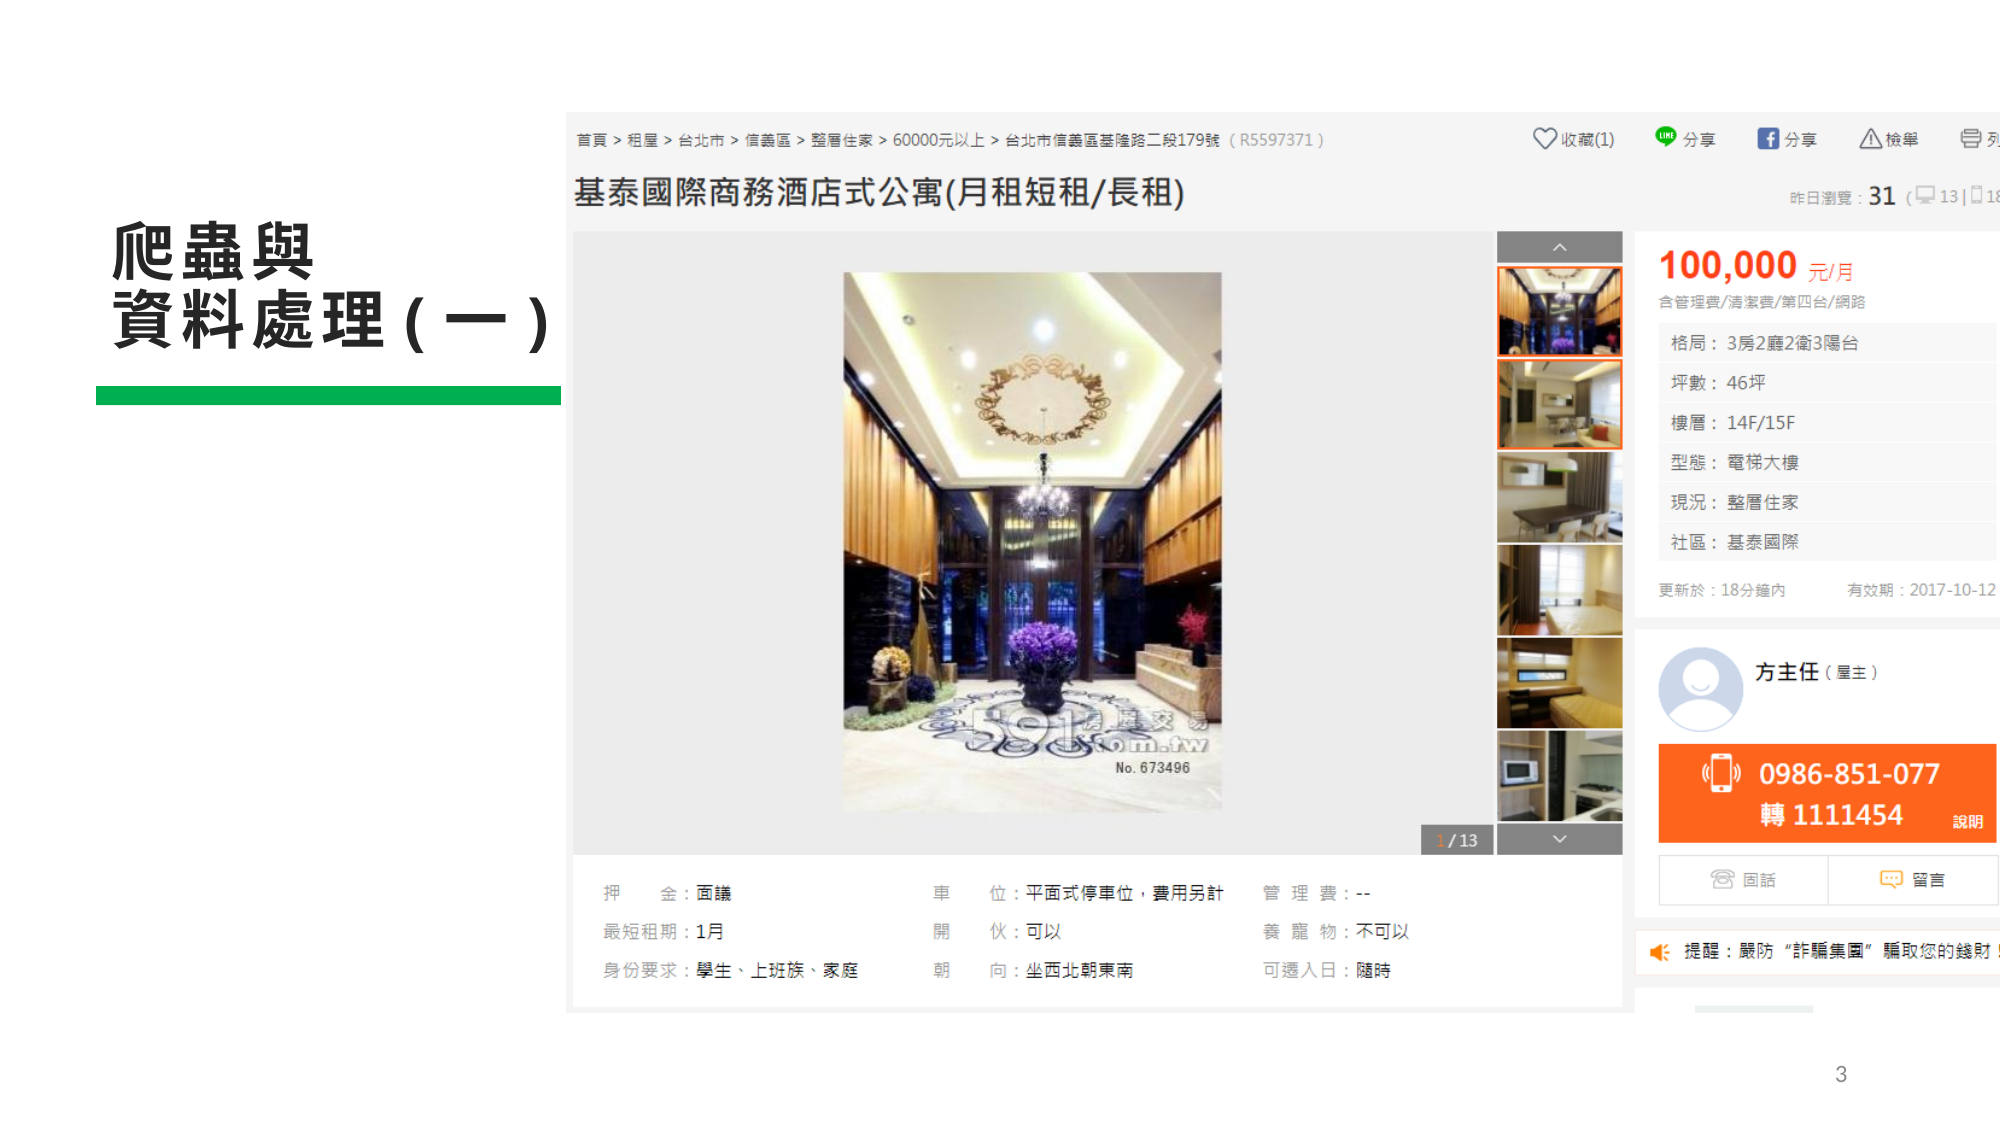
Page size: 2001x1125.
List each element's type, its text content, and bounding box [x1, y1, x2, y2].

slide_number 3 [1412, 1042, 1863, 1103]
text_box [95, 385, 562, 406]
title 爬蟲與 資料處理(一) [96, 210, 566, 367]
picture [566, 112, 2000, 1013]
